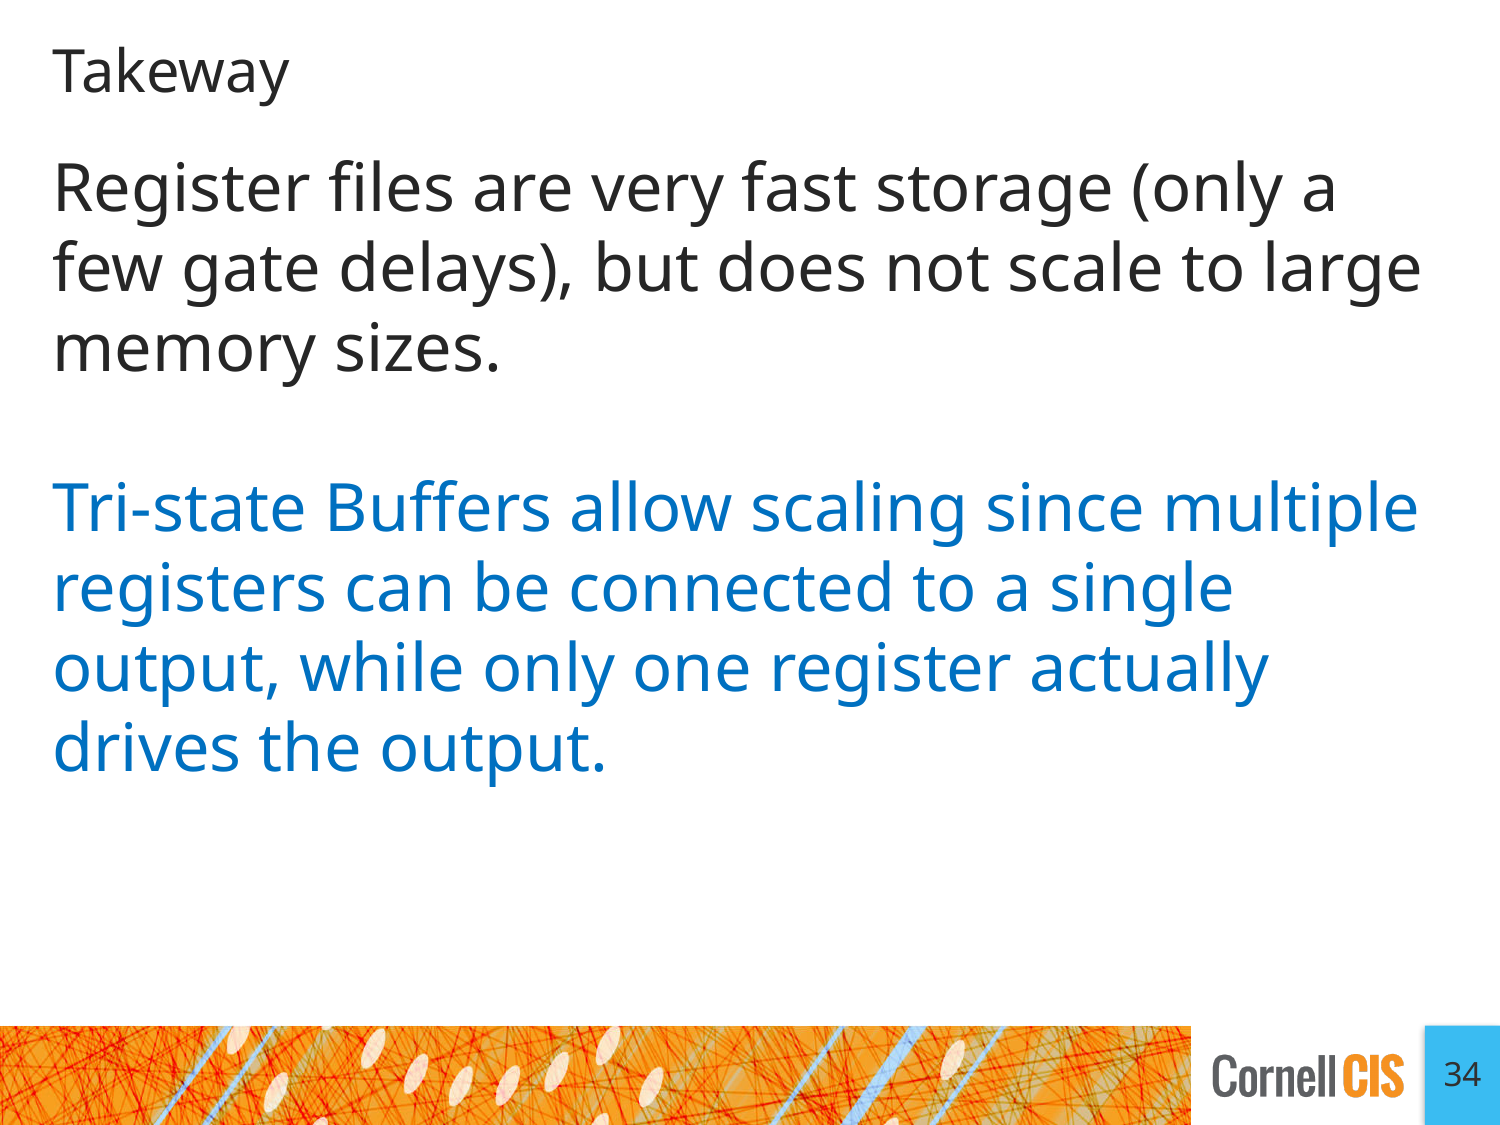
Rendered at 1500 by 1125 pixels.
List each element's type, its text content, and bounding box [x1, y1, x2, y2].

slide_number 34 [1425, 1025, 1500, 1125]
title Takeway [37, 24, 1463, 113]
picture [0, 1025, 1191, 1125]
picture [1200, 1063, 1416, 1113]
list Register files are very fast storage (only a few gate delays), but does not scale to large memory sizes. Tri-state Buffers allow scaling since multiple registers can be connected to a single output, while only one register actually drives the output. [37, 137, 1463, 1063]
